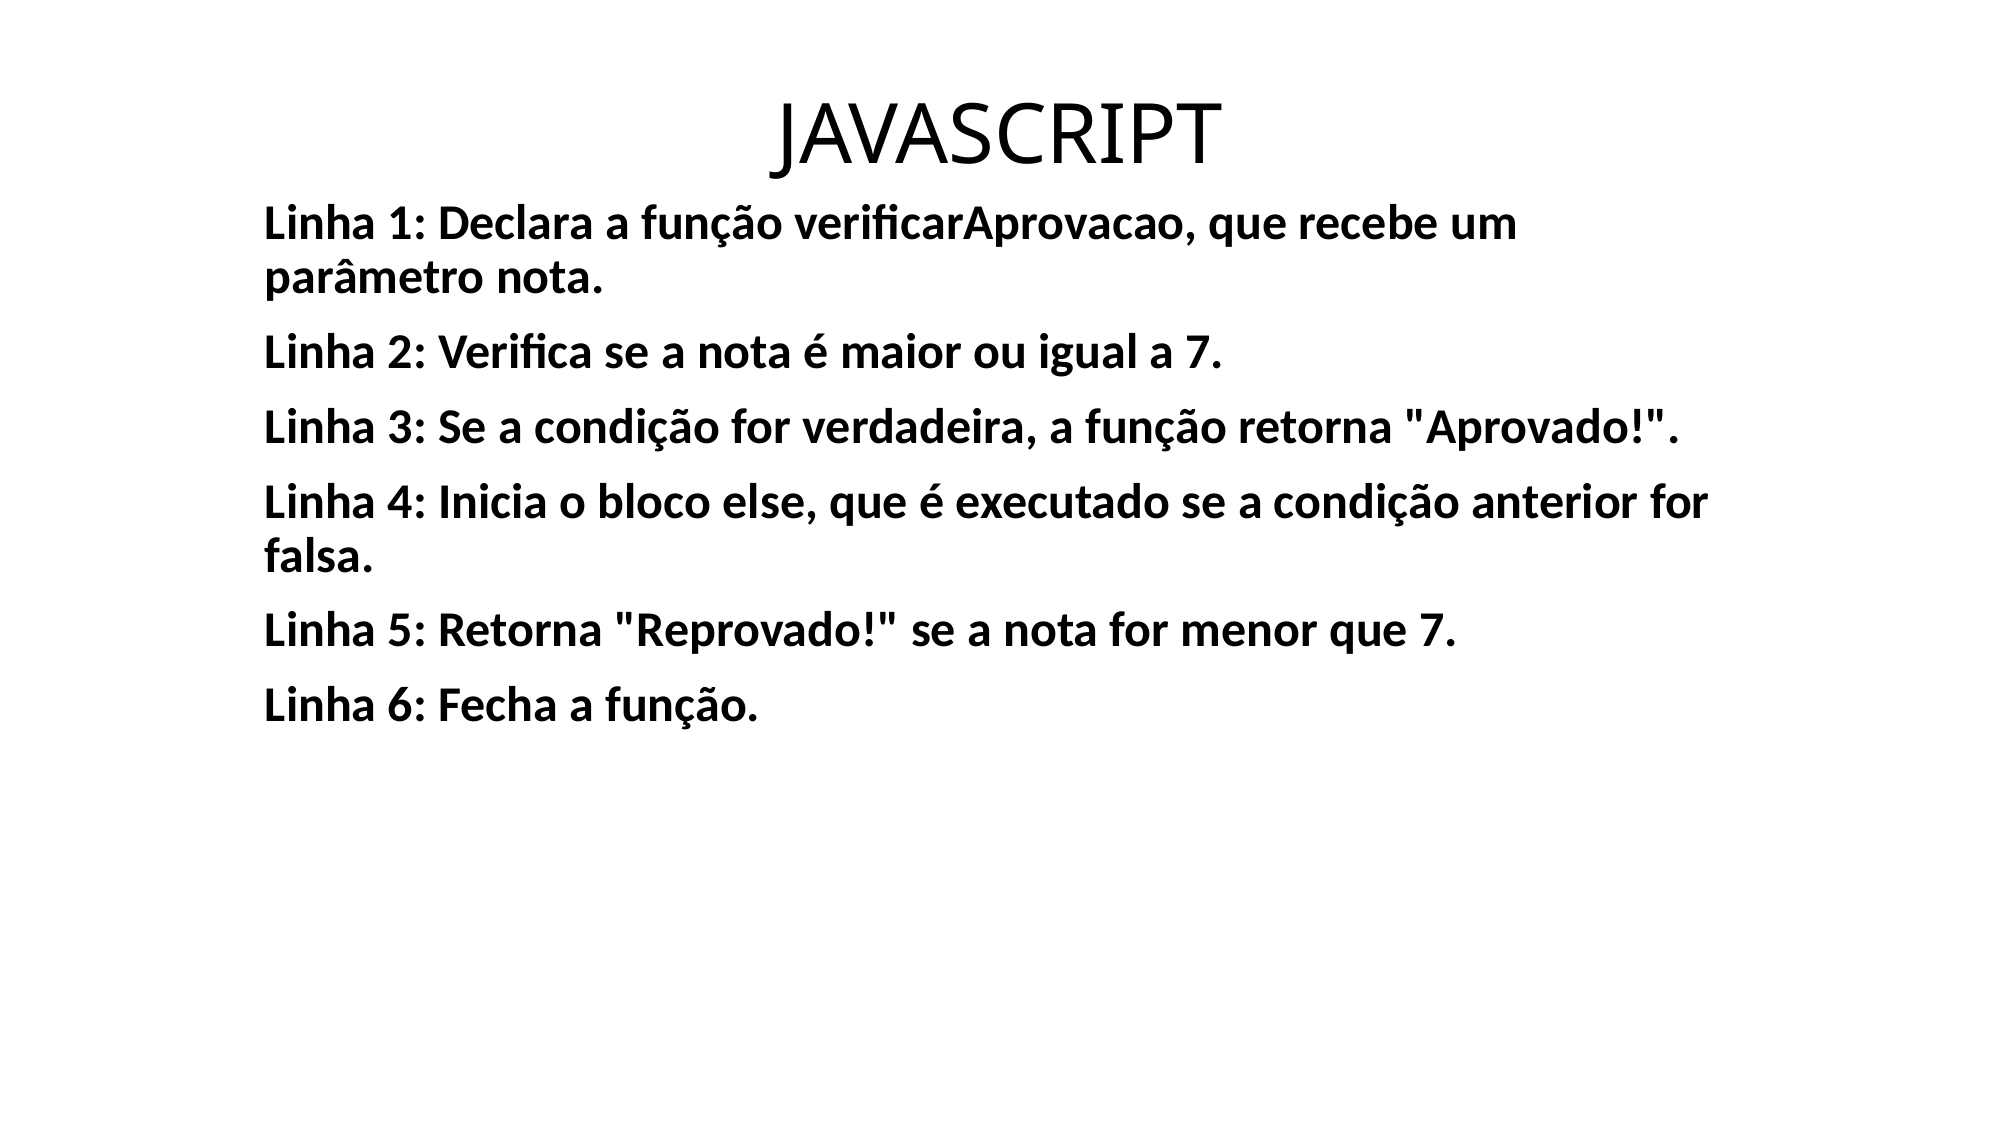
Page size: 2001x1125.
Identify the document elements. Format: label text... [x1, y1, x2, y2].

subtitle Linha 1: Declara a função verificarAprovacao, que recebe um parâmetro nota. Linha 2: Verifica se a nota é maior ou igual a 7. Linha 3: Se a condição for verdadeira, a função retorna "Aprovado!". Linha 4: Inicia o bloco else, que é executado se a condição anterior for falsa. Linha 5: Retorna "Reprovado!" se a nota for menor que 7. Linha 6: Fecha a função. [249, 188, 1750, 1093]
title JAVASCRIPT [249, 32, 1750, 188]
